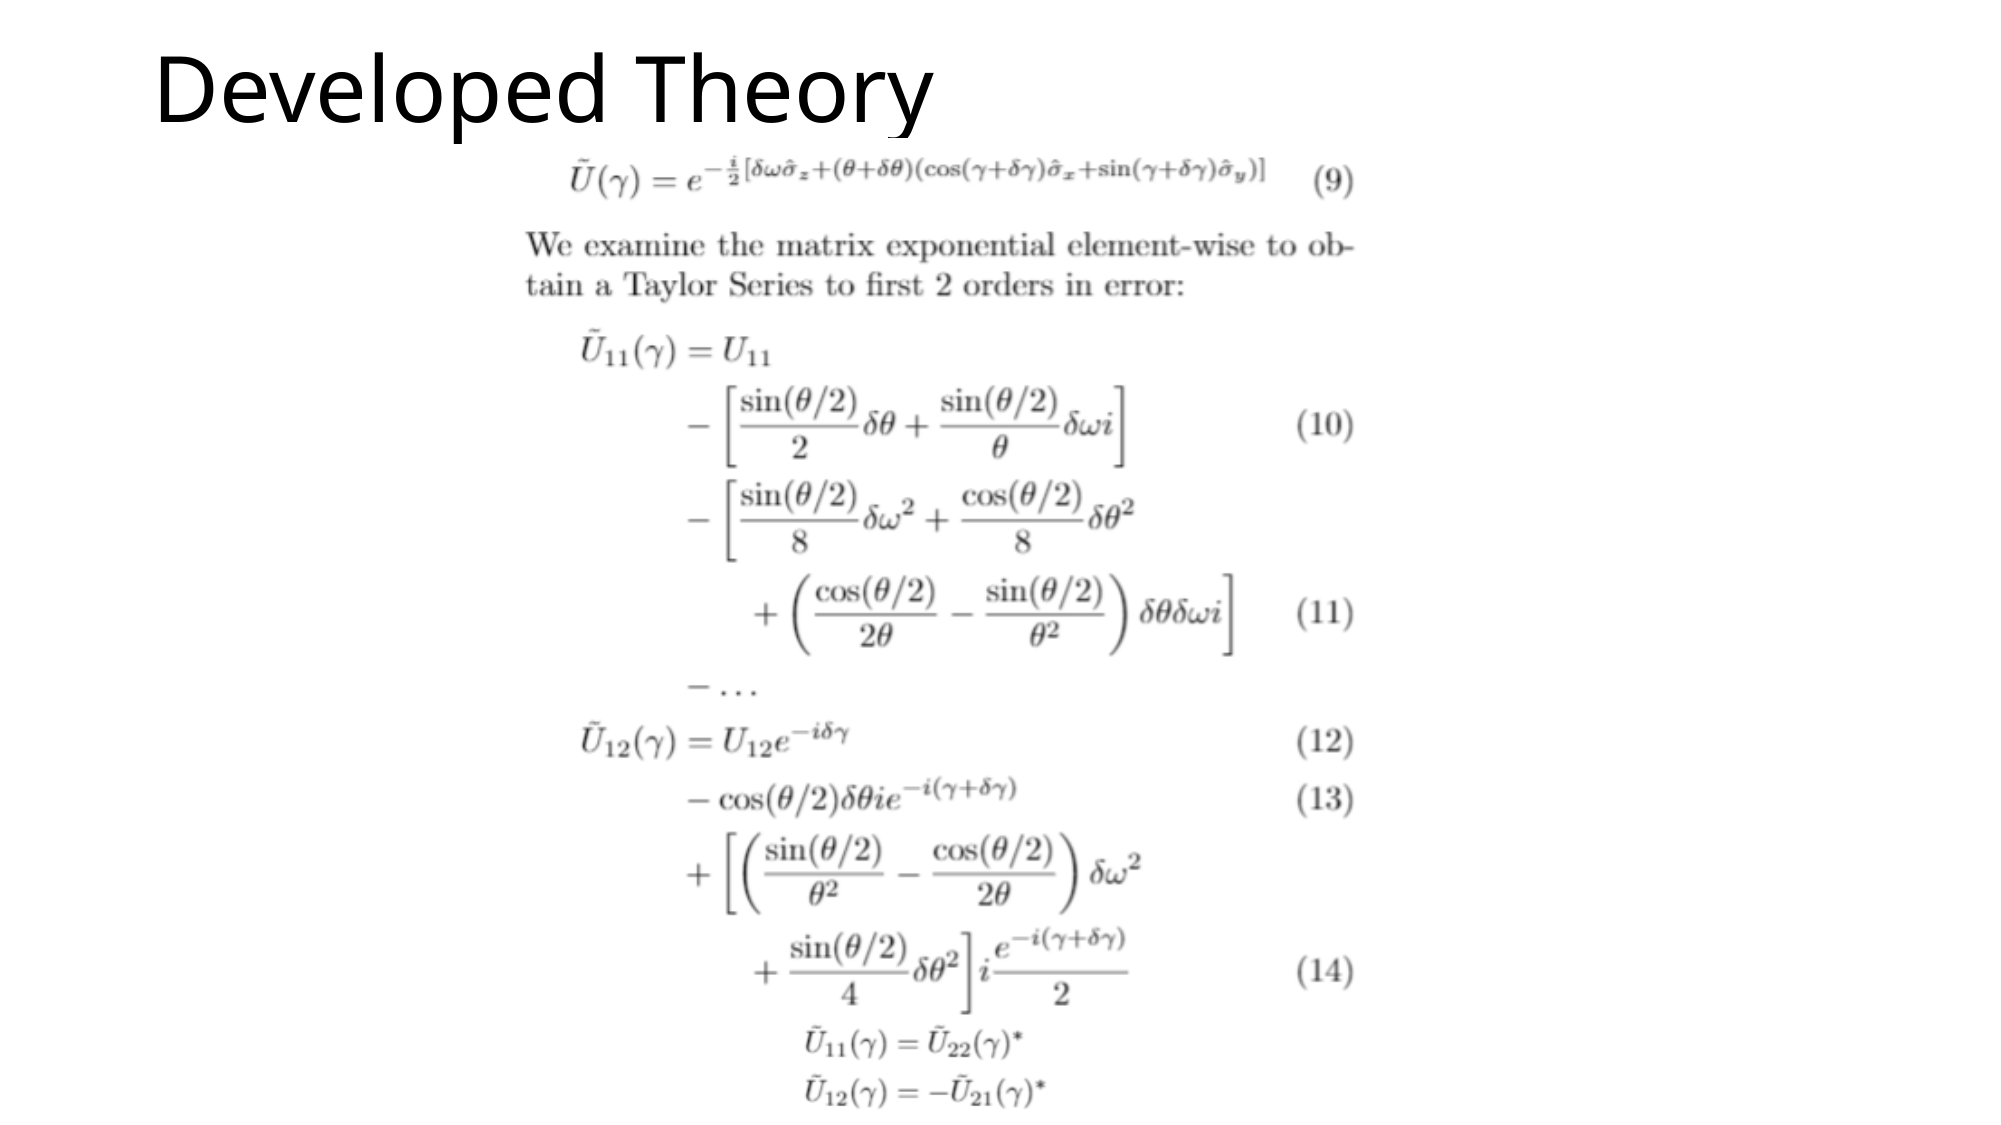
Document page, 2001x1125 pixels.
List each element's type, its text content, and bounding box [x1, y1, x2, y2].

picture [520, 138, 1376, 1125]
title Developed Theory [137, 0, 1863, 202]
